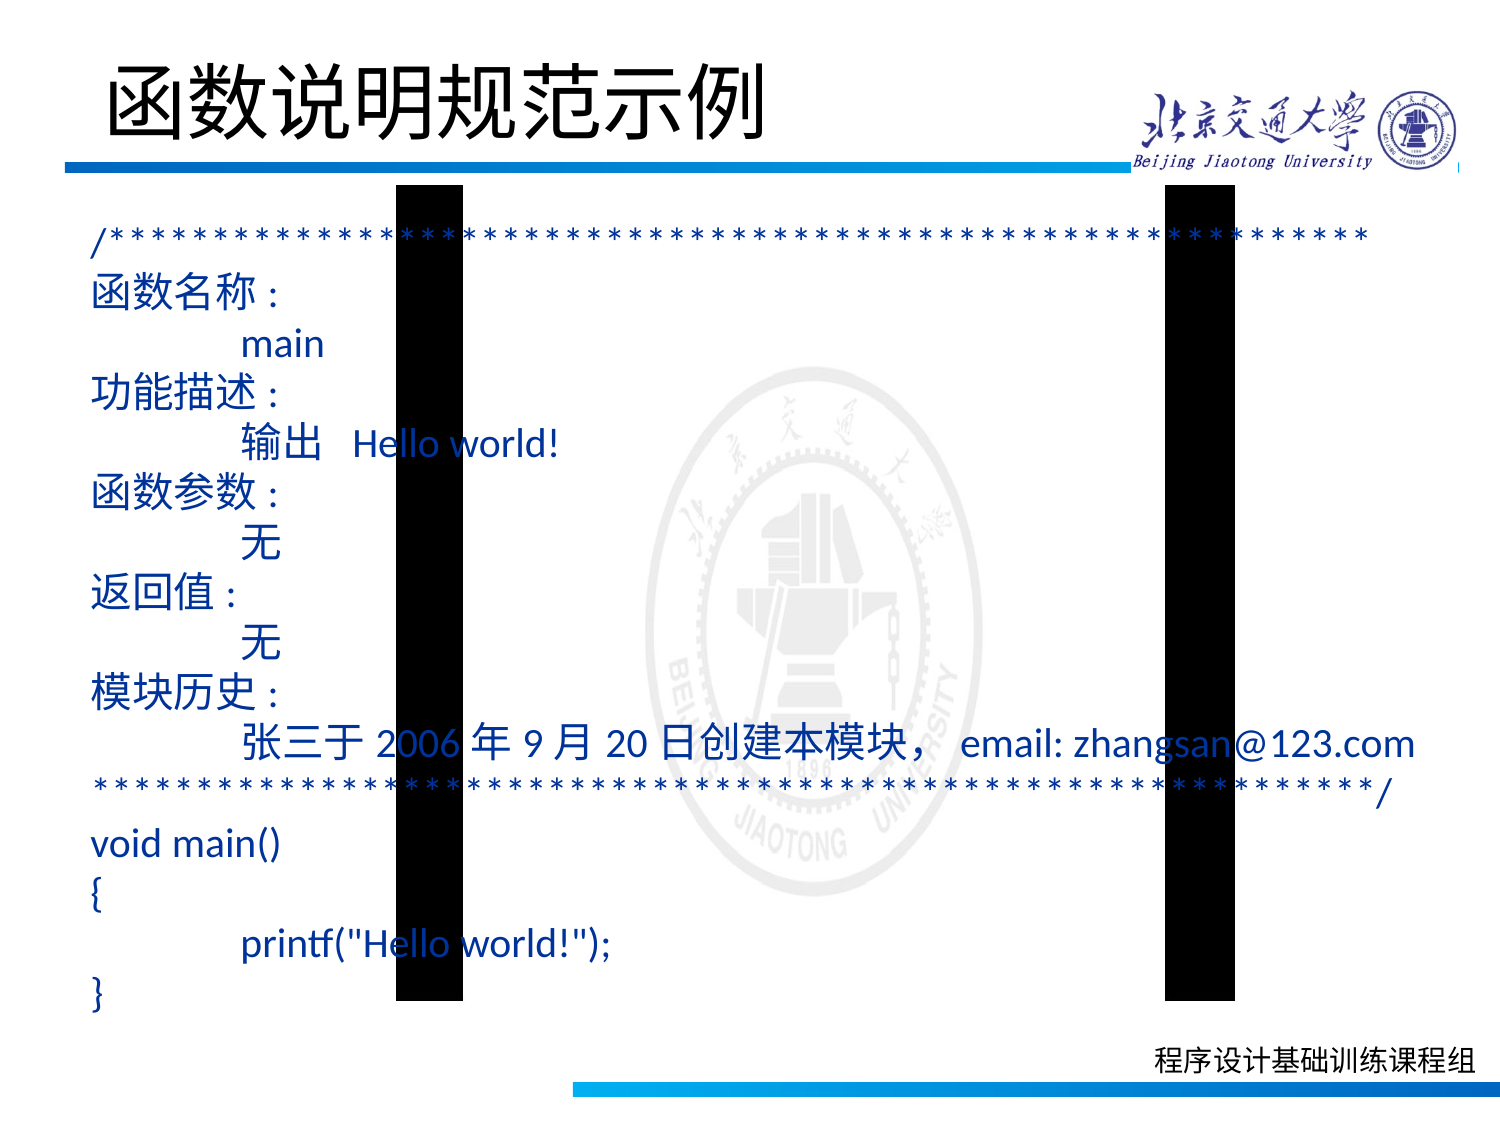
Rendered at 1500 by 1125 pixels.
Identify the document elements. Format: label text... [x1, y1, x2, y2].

picture [1131, 83, 1458, 173]
text_box /************************************************************* 函数名称: main 功能描述: 输出 Hello world! 函数参数: 无 返回值: 无 模块历史: 张三于2006年9月20日创建本模块，email: zhangsan@123.com **************************************************************/ void main() { printf("Hello world!"); } [75, 184, 1447, 1047]
text_box 程序设计基础训练课程组 [1139, 1034, 1495, 1085]
text_box 函数说明规范示例 [88, 42, 987, 158]
